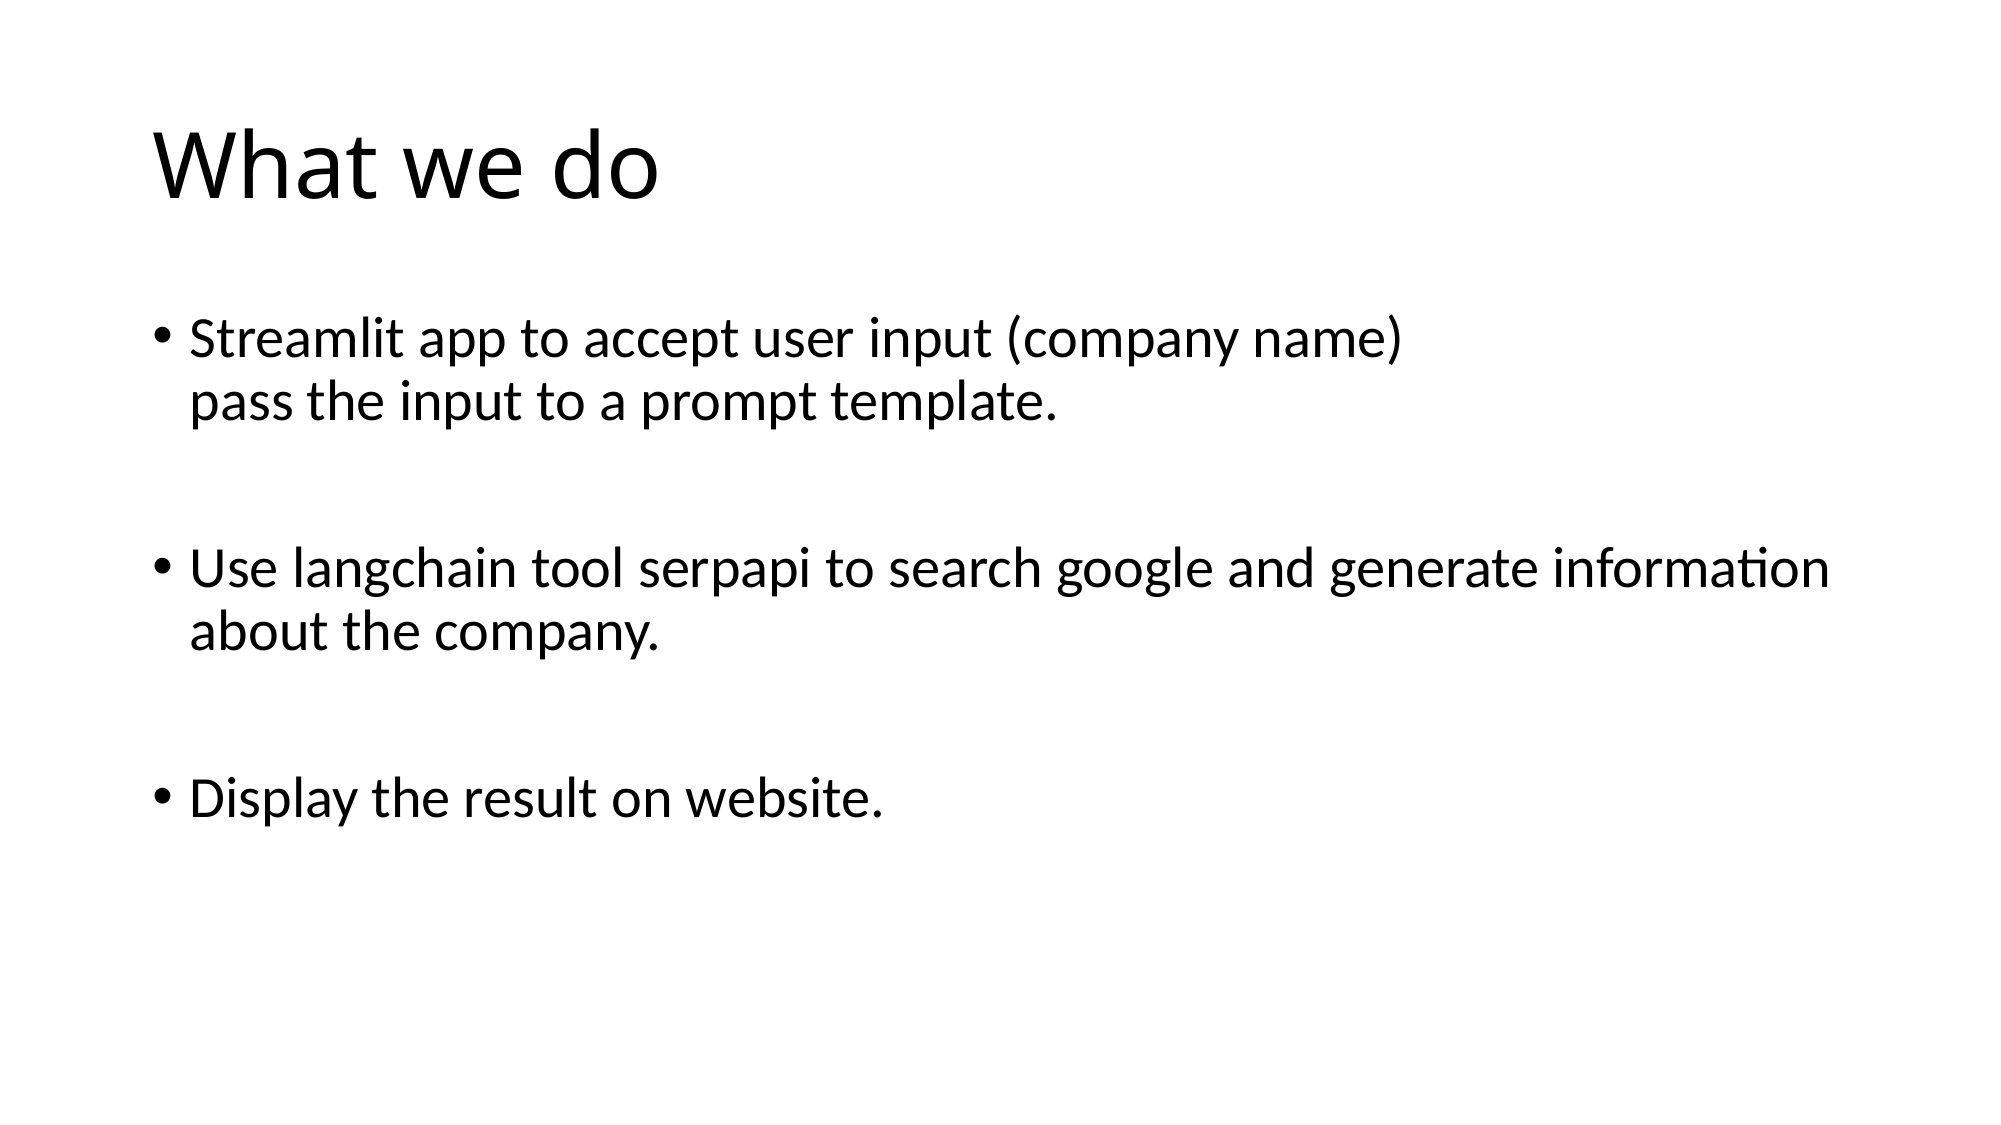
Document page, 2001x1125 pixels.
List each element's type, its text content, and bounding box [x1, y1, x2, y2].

list Streamlit app to accept user input (company name) pass the input to a prompt template. Use langchain tool serpapi to search google and generate information about the company. Display the result on website. [137, 299, 1863, 1014]
title What we do [137, 59, 1863, 278]
